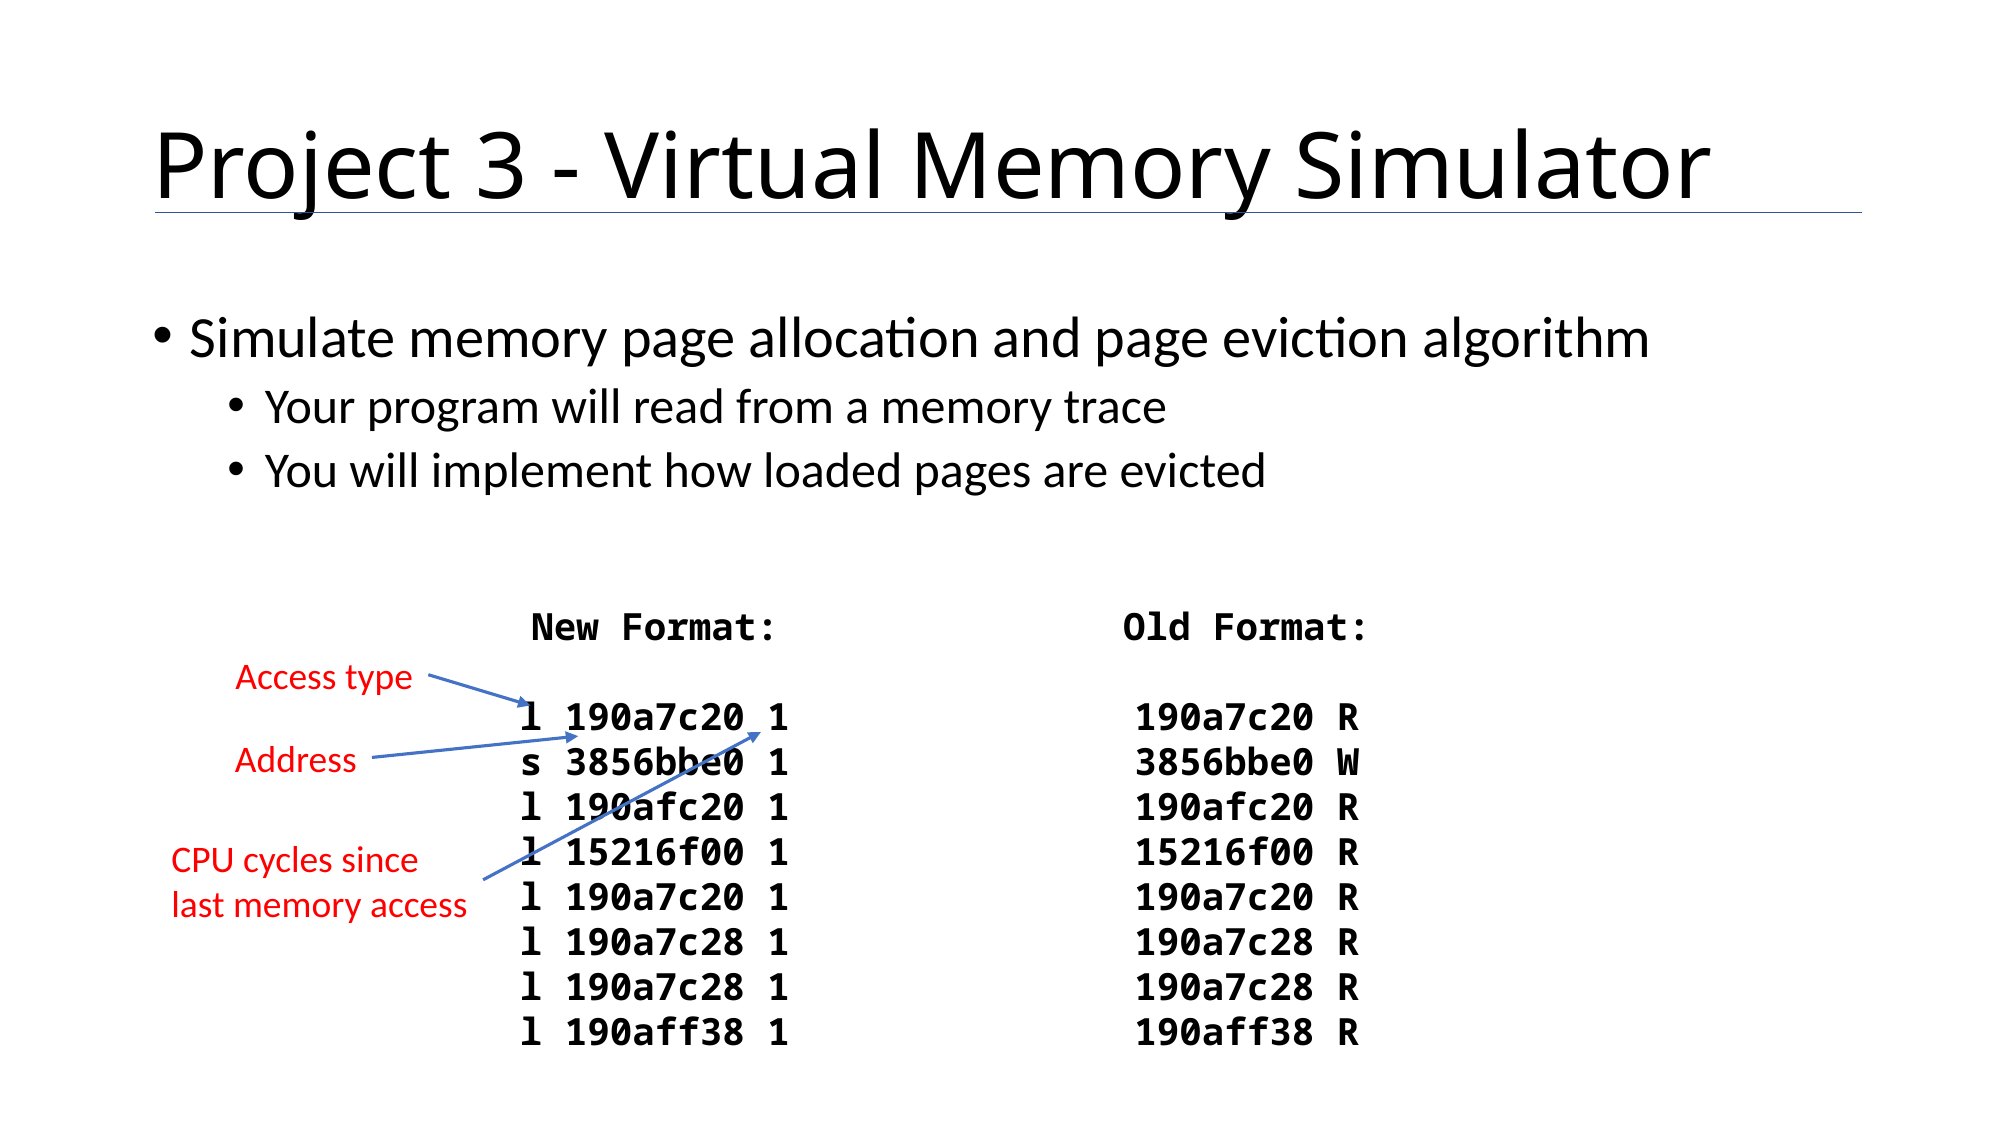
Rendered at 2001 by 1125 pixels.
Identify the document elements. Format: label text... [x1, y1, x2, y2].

text_box New Format: l 190a7c20 1 s 3856bbe0 1 l 190afc20 1 l 15216f00 1 l 190a7c20 1 l 190a7c28 1 l 190a7c28 1 l 190aff38 1 [155, 595, 1155, 1061]
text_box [429, 675, 531, 706]
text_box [484, 731, 761, 881]
text_box Access type [220, 644, 429, 705]
list Simulate memory page allocation and page eviction algorithm Your program will read from a memory trace You will implement how loaded pages are evicted [137, 299, 1863, 991]
text_box CPU cycles since last memory access [156, 827, 484, 933]
text_box Old Format: 190a7c20 R 3856bbe0 W 190afc20 R 15216f00 R 190a7c20 R 190a7c28 R 190a7c28 R 190aff38 R [1155, 595, 1553, 1061]
text_box Address [220, 727, 372, 788]
title Project 3 - Virtual Memory Simulator [137, 59, 1863, 278]
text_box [372, 736, 484, 758]
